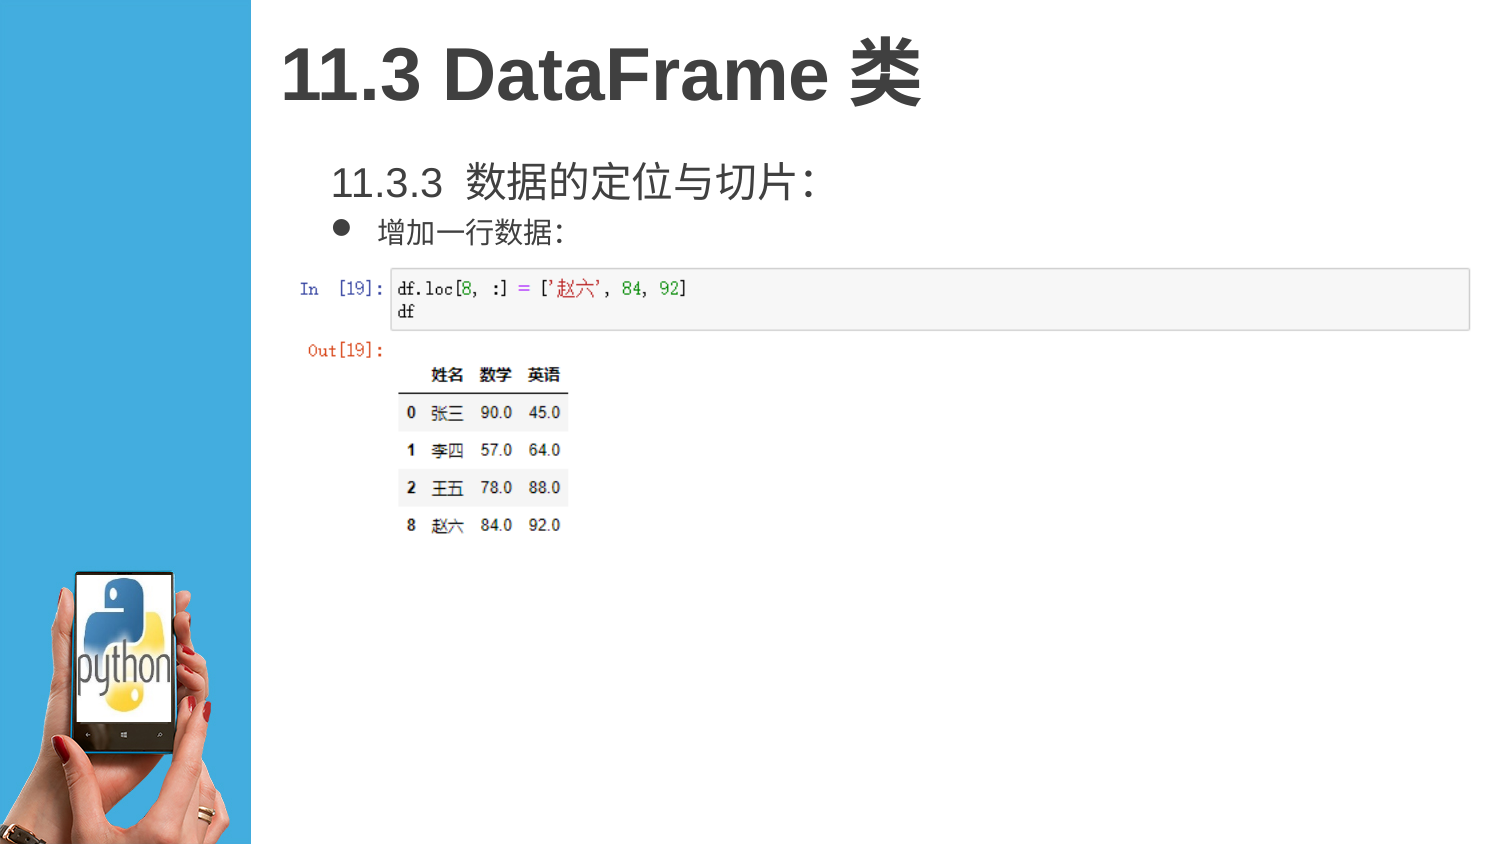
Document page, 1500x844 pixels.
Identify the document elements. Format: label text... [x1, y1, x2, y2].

list 11.3.3 数据的定位与切片： [315, 143, 1450, 206]
title 11.3 DataFrame类 [265, 1, 1500, 144]
list 增加一行数据： [265, 206, 1450, 821]
picture [0, 1, 1500, 844]
